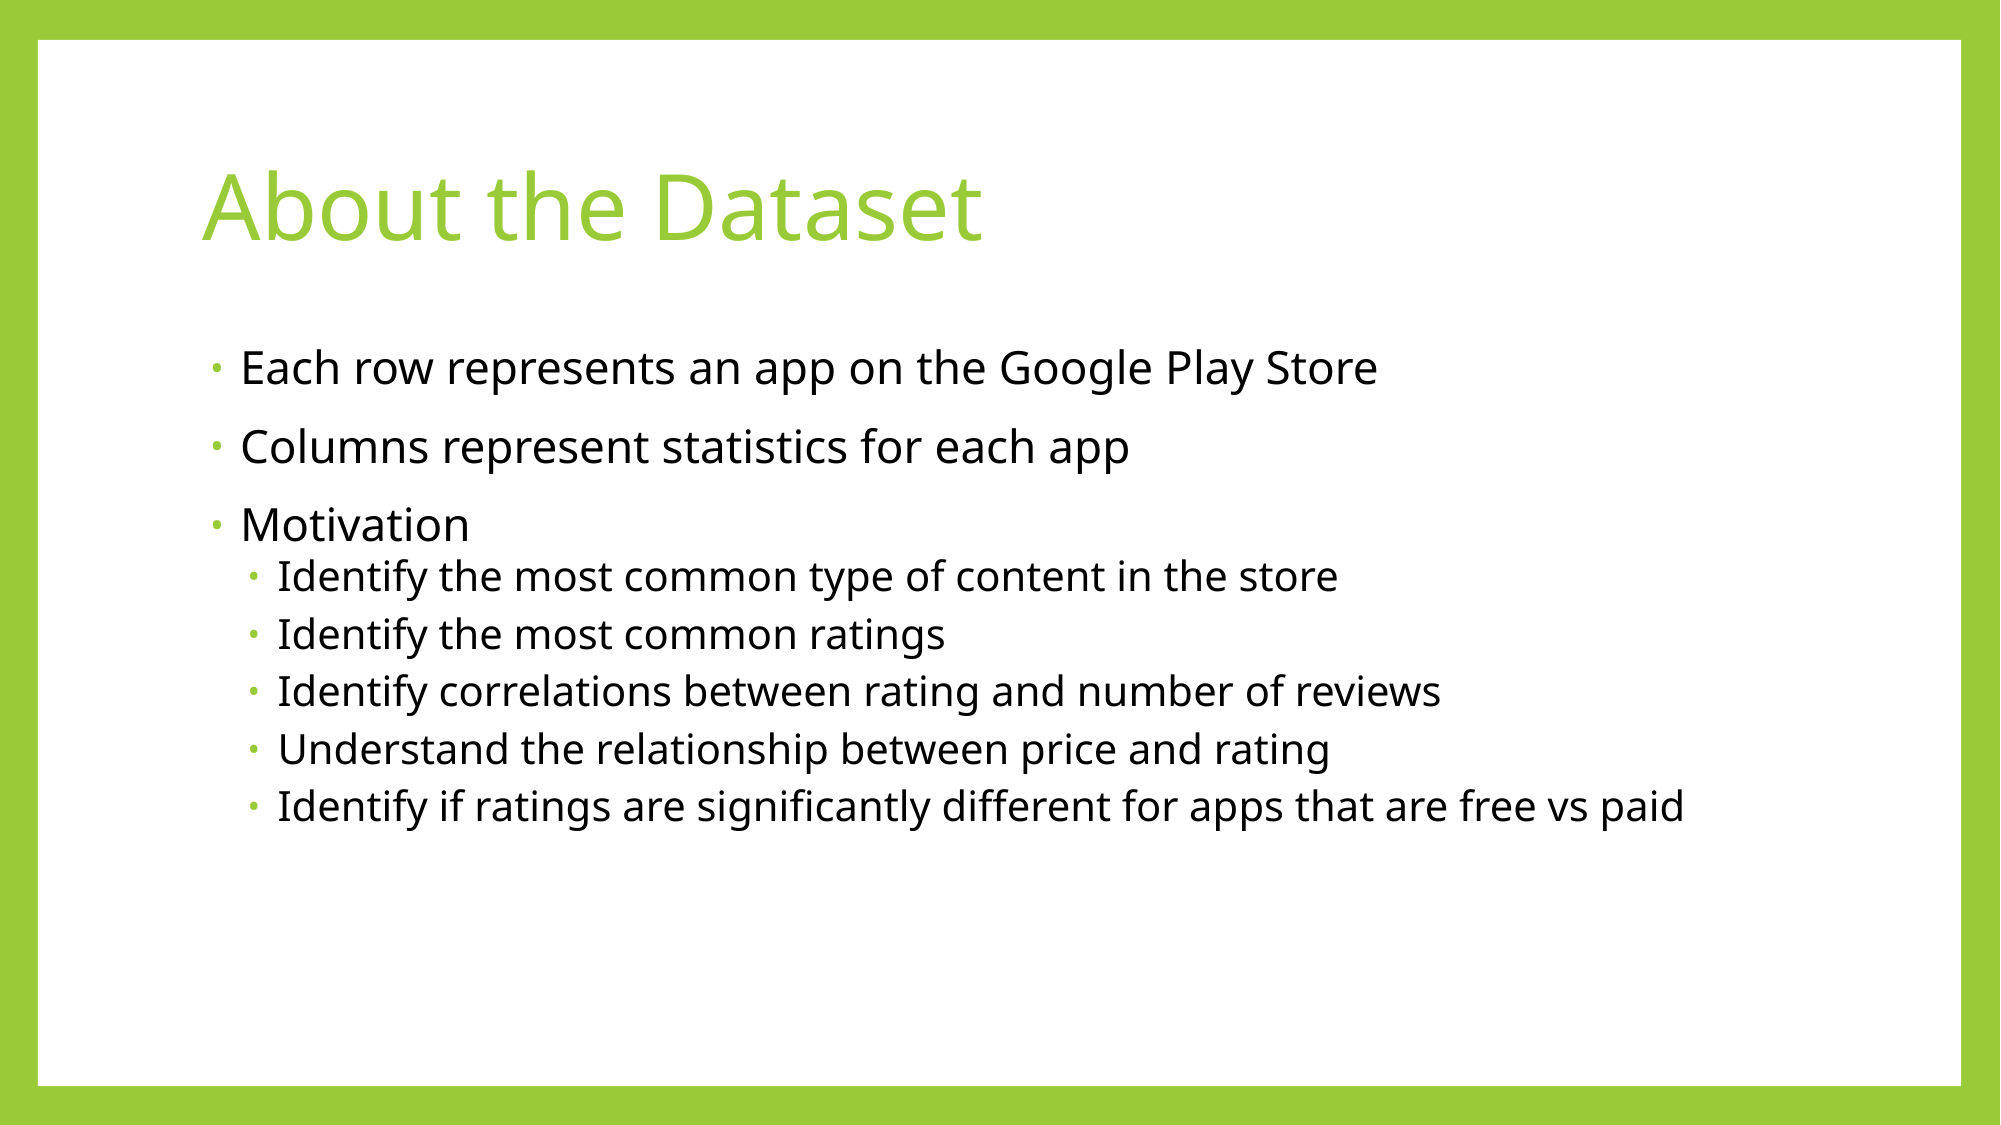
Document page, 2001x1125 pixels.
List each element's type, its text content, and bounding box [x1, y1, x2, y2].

title About the Dataset [187, 99, 1808, 323]
list Each row represents an app on the Google Play Store Columns represent statistics for each app Motivation Identify the most common type of content in the store Identify the most common ratings Identify correlations between rating and number of reviews Understand the relationship between price and rating Identify if ratings are significantly different for apps that are free vs paid [187, 337, 1808, 1000]
